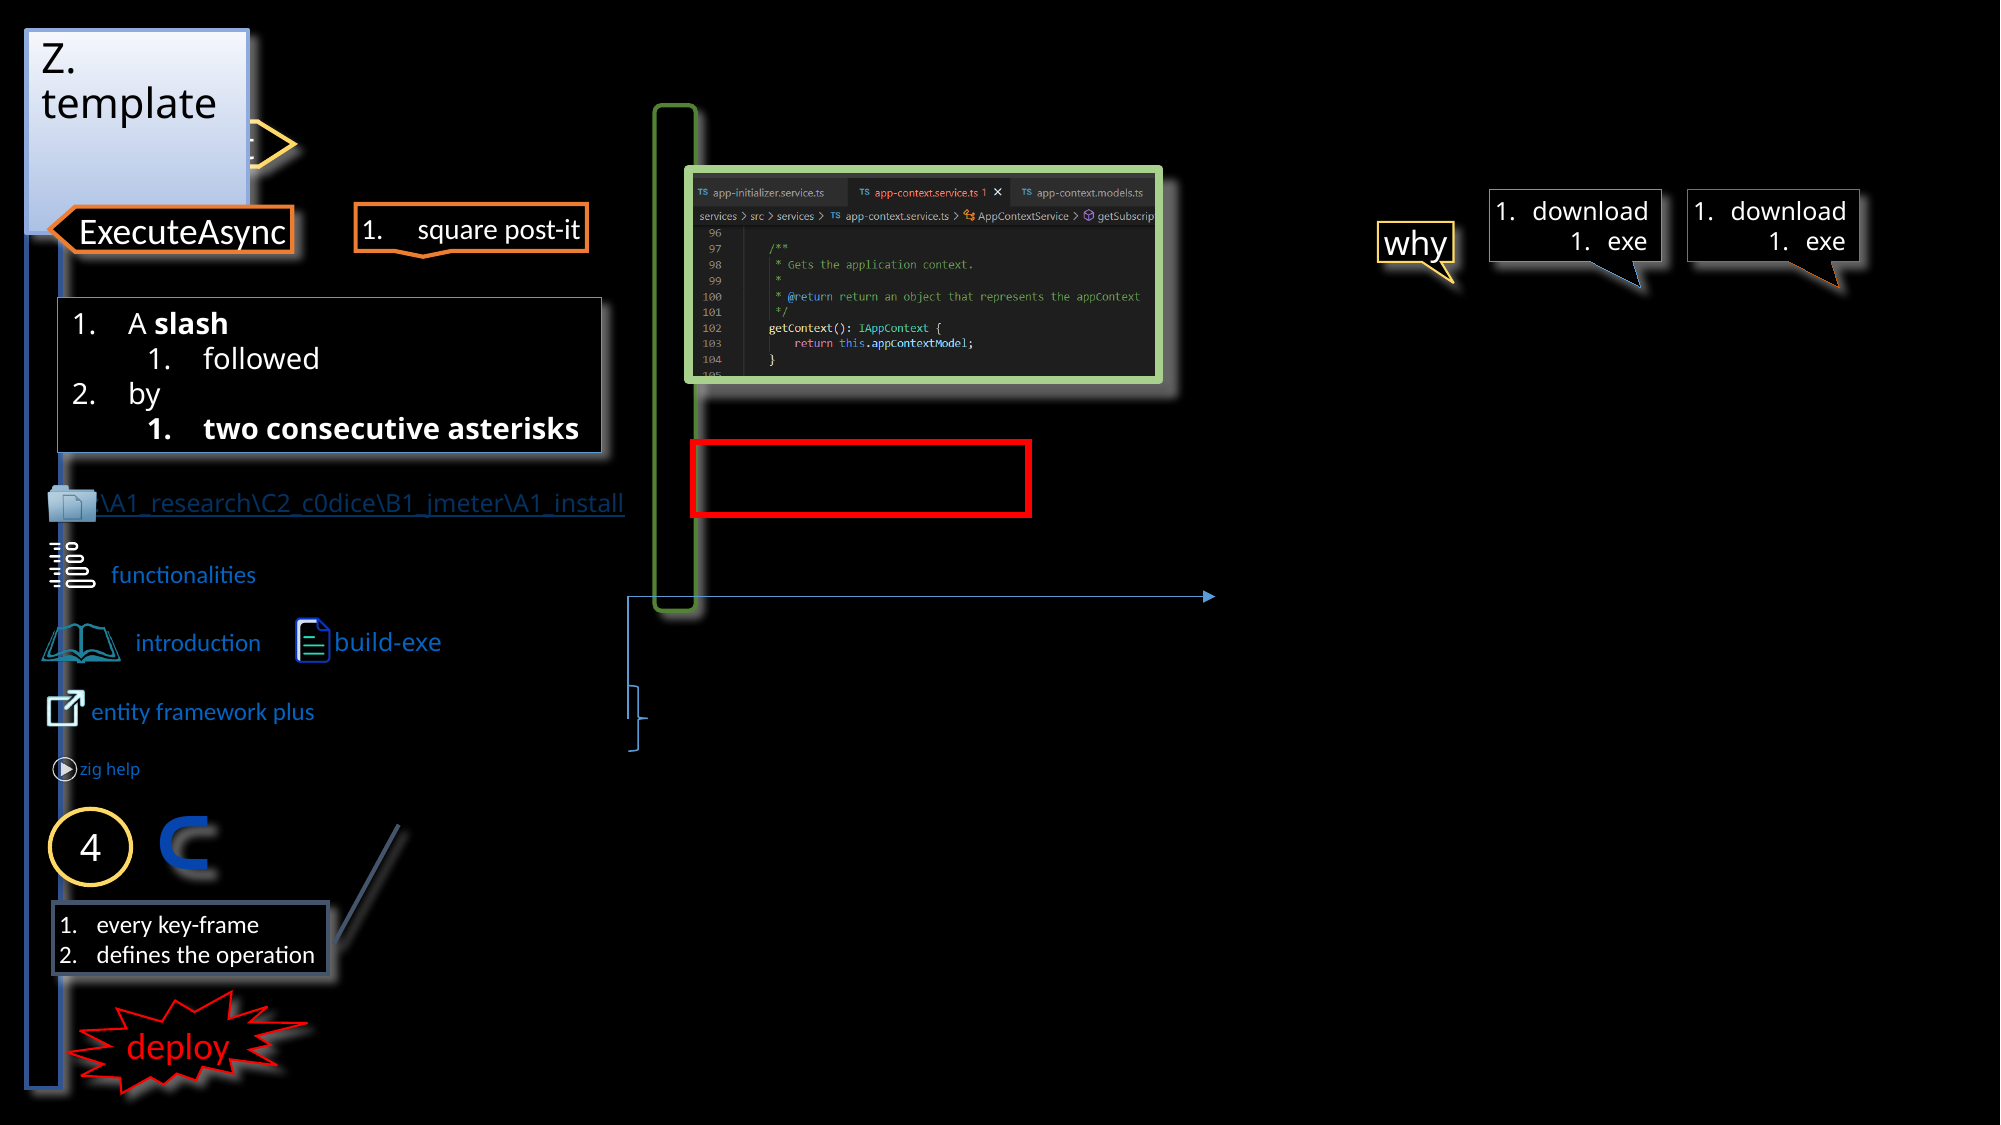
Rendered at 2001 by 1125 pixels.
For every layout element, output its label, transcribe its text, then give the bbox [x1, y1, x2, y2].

picture [692, 173, 1156, 376]
text_box 4 [48, 807, 133, 887]
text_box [49, 751, 151, 787]
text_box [39, 618, 278, 666]
text_box deploy [66, 989, 308, 1096]
text_box [628, 685, 647, 752]
text_box [26, 234, 61, 1088]
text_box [42, 685, 332, 734]
text_box [692, 441, 1030, 516]
text_box [654, 104, 697, 596]
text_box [647, 596, 1216, 719]
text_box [294, 617, 450, 665]
title Z. template [26, 30, 249, 234]
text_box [47, 478, 598, 528]
text_box square post-it [354, 203, 588, 258]
text_box download exe [1489, 189, 1662, 288]
text_box new project [261, 123, 295, 166]
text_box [49, 542, 273, 597]
text_box A slash followed by two consecutive asterisks [57, 297, 602, 453]
text_box every key-frame defines the operation [52, 902, 329, 975]
text_box ExecuteAsync [48, 205, 294, 253]
text_box why [1377, 221, 1454, 284]
text_box download exe [1687, 189, 1860, 288]
text_box ⊂ [142, 775, 228, 901]
text_box every key-frame defines the operation [332, 824, 400, 945]
